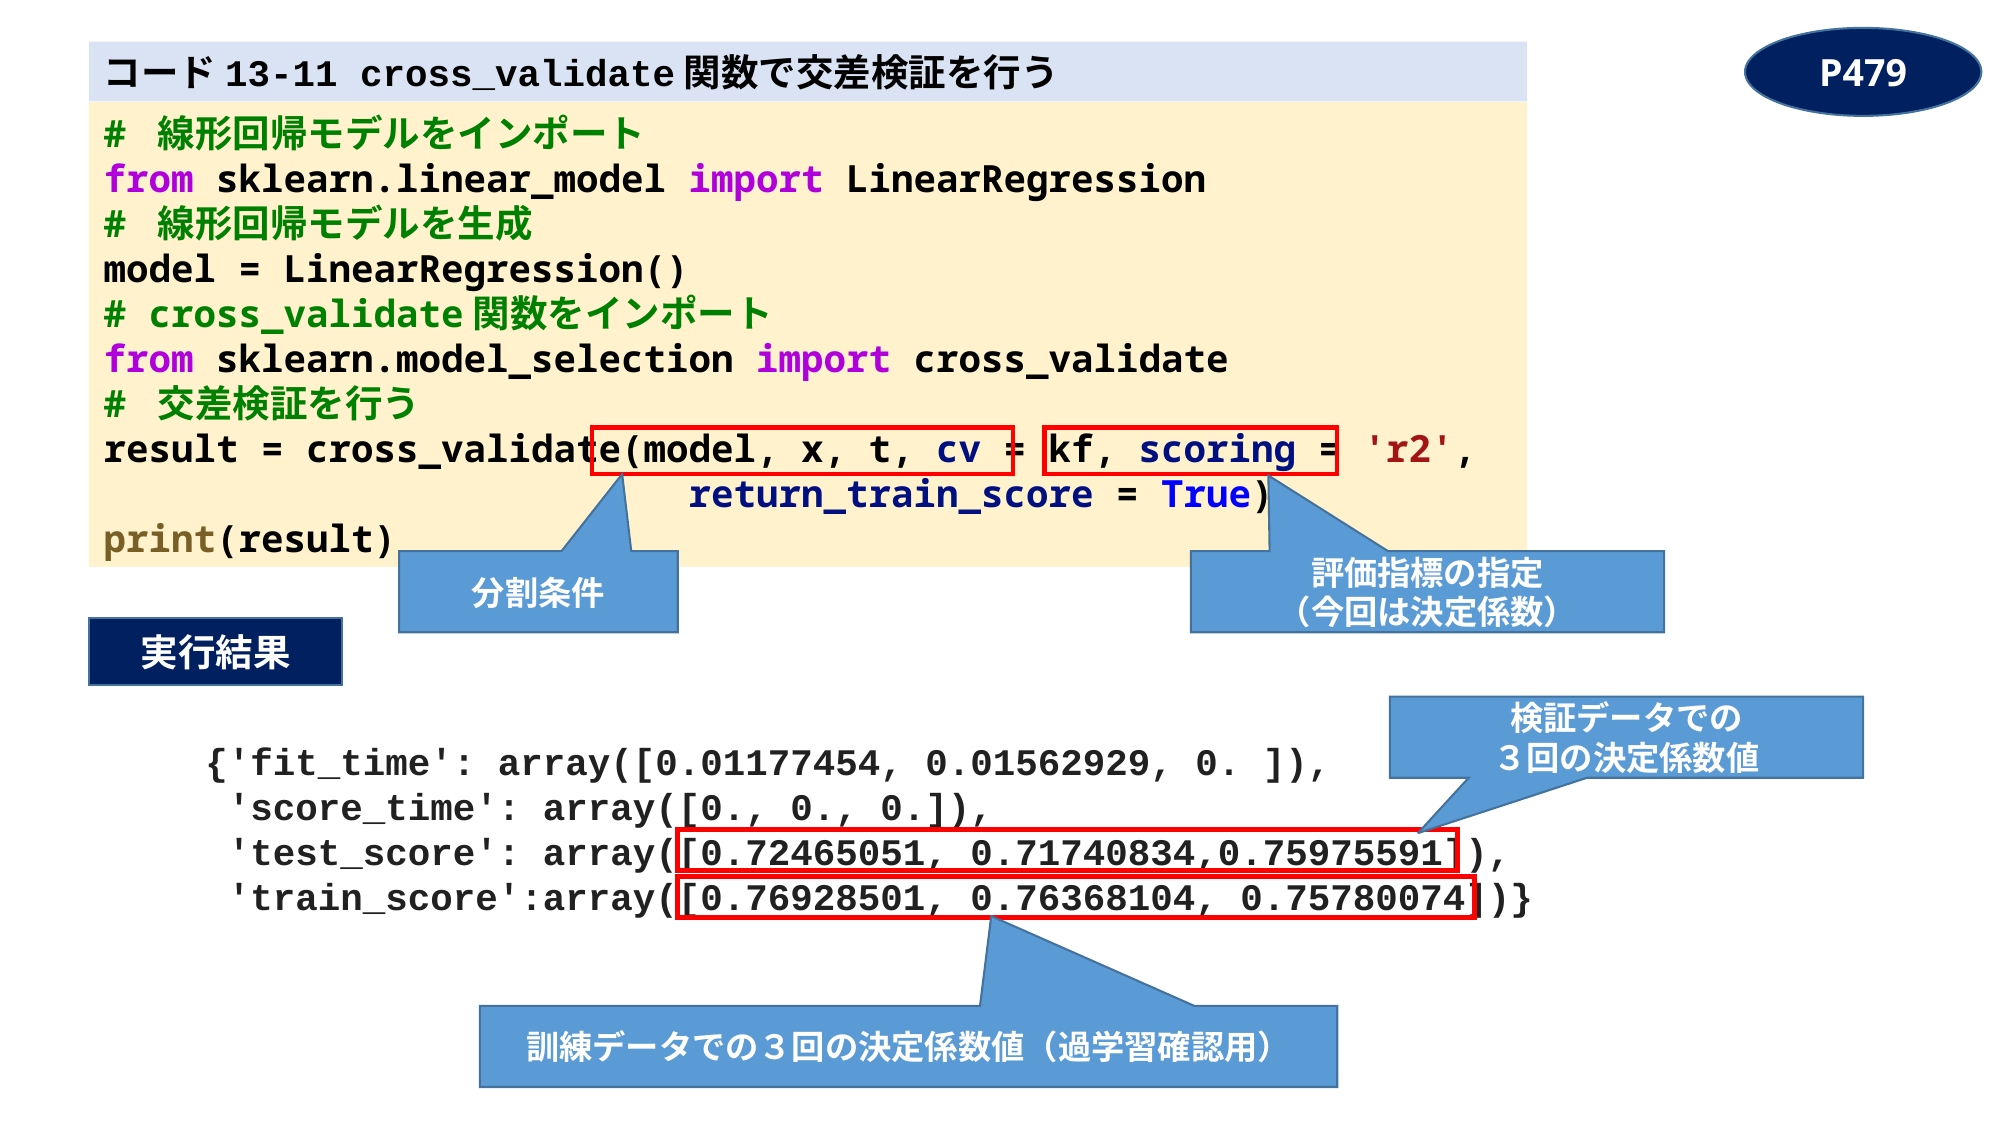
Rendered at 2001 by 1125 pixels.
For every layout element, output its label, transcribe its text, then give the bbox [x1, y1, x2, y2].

text_box 検証データでの ３回の決定係数値 [1388, 695, 1865, 835]
text_box [1043, 426, 1338, 475]
text_box コード13-11 cross_validate関数で交差検証を行う [88, 41, 1528, 102]
text_box # 線形回帰モデルをインポート from sklearn.linear_model import LinearRegression # 線形回帰モデルを生成 model = LinearRegression() # cross_validate関数をインポート from sklearn.model_selection import cross_validate # 交差検証を行う result = cross_validate(model, x, t, cv = kf, scoring = 'r2', return_train_score = True) print(result) [88, 102, 1528, 567]
text_box [591, 426, 1014, 475]
text_box [677, 875, 1475, 918]
text_box 評価指標の指定 （今回は決定係数） [1189, 473, 1666, 634]
text_box 実行結果 [88, 617, 343, 686]
text_box 訓練データでの３回の決定係数値（過学習確認用） [478, 914, 1339, 1089]
text_box P479 [1743, 26, 1983, 117]
text_box {'fit_time': array([0.01177454, 0.01562929, 0. ]), 'score_time': array([0., 0., 0.]), 'test_score': array([0.72465051, 0.71740834,0.75975591]), 'train_score':array([0.76928501, 0.76368104, 0.75780074])} [190, 730, 1598, 926]
text_box 分割条件 [398, 471, 679, 634]
text_box [677, 828, 1459, 871]
